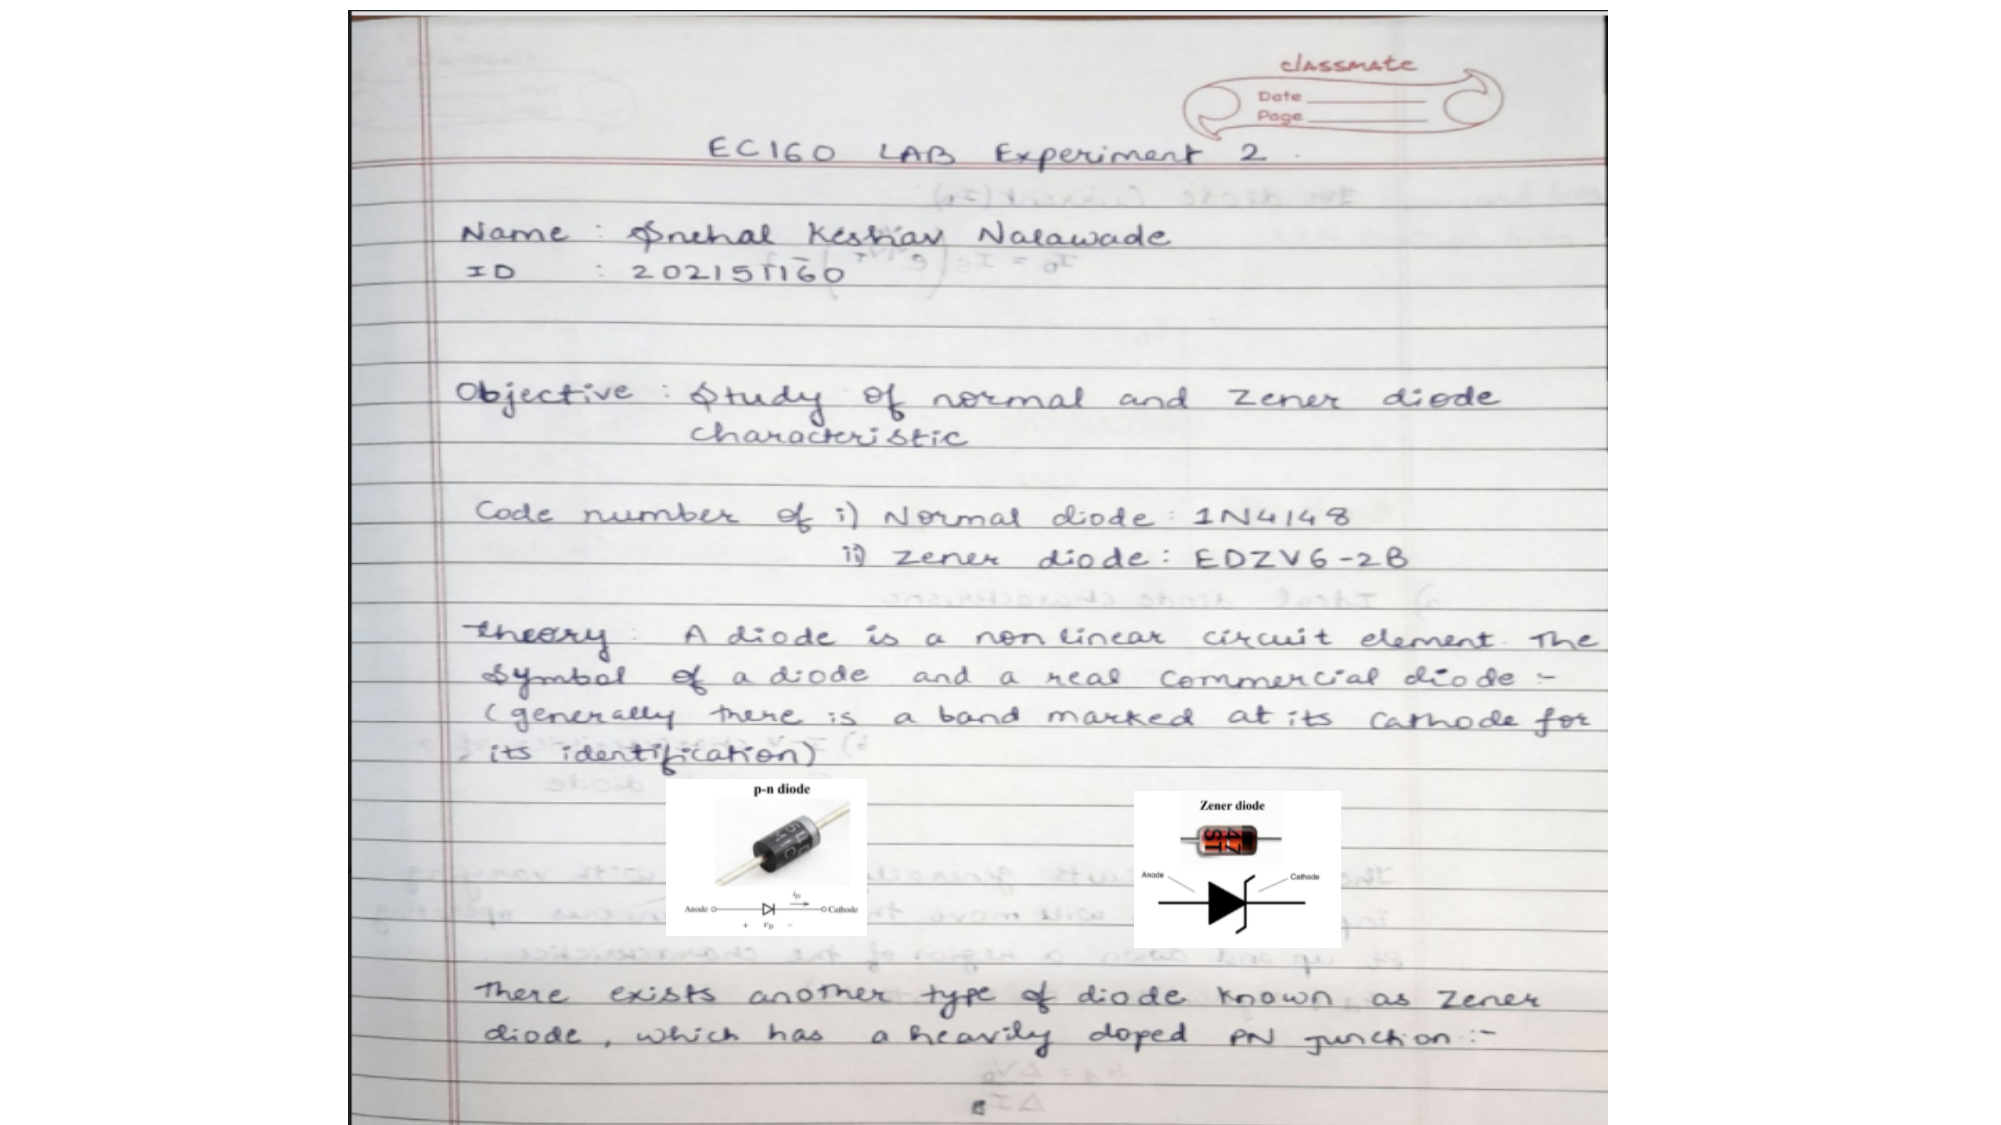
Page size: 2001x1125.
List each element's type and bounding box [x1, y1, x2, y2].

picture [347, 10, 1608, 1125]
